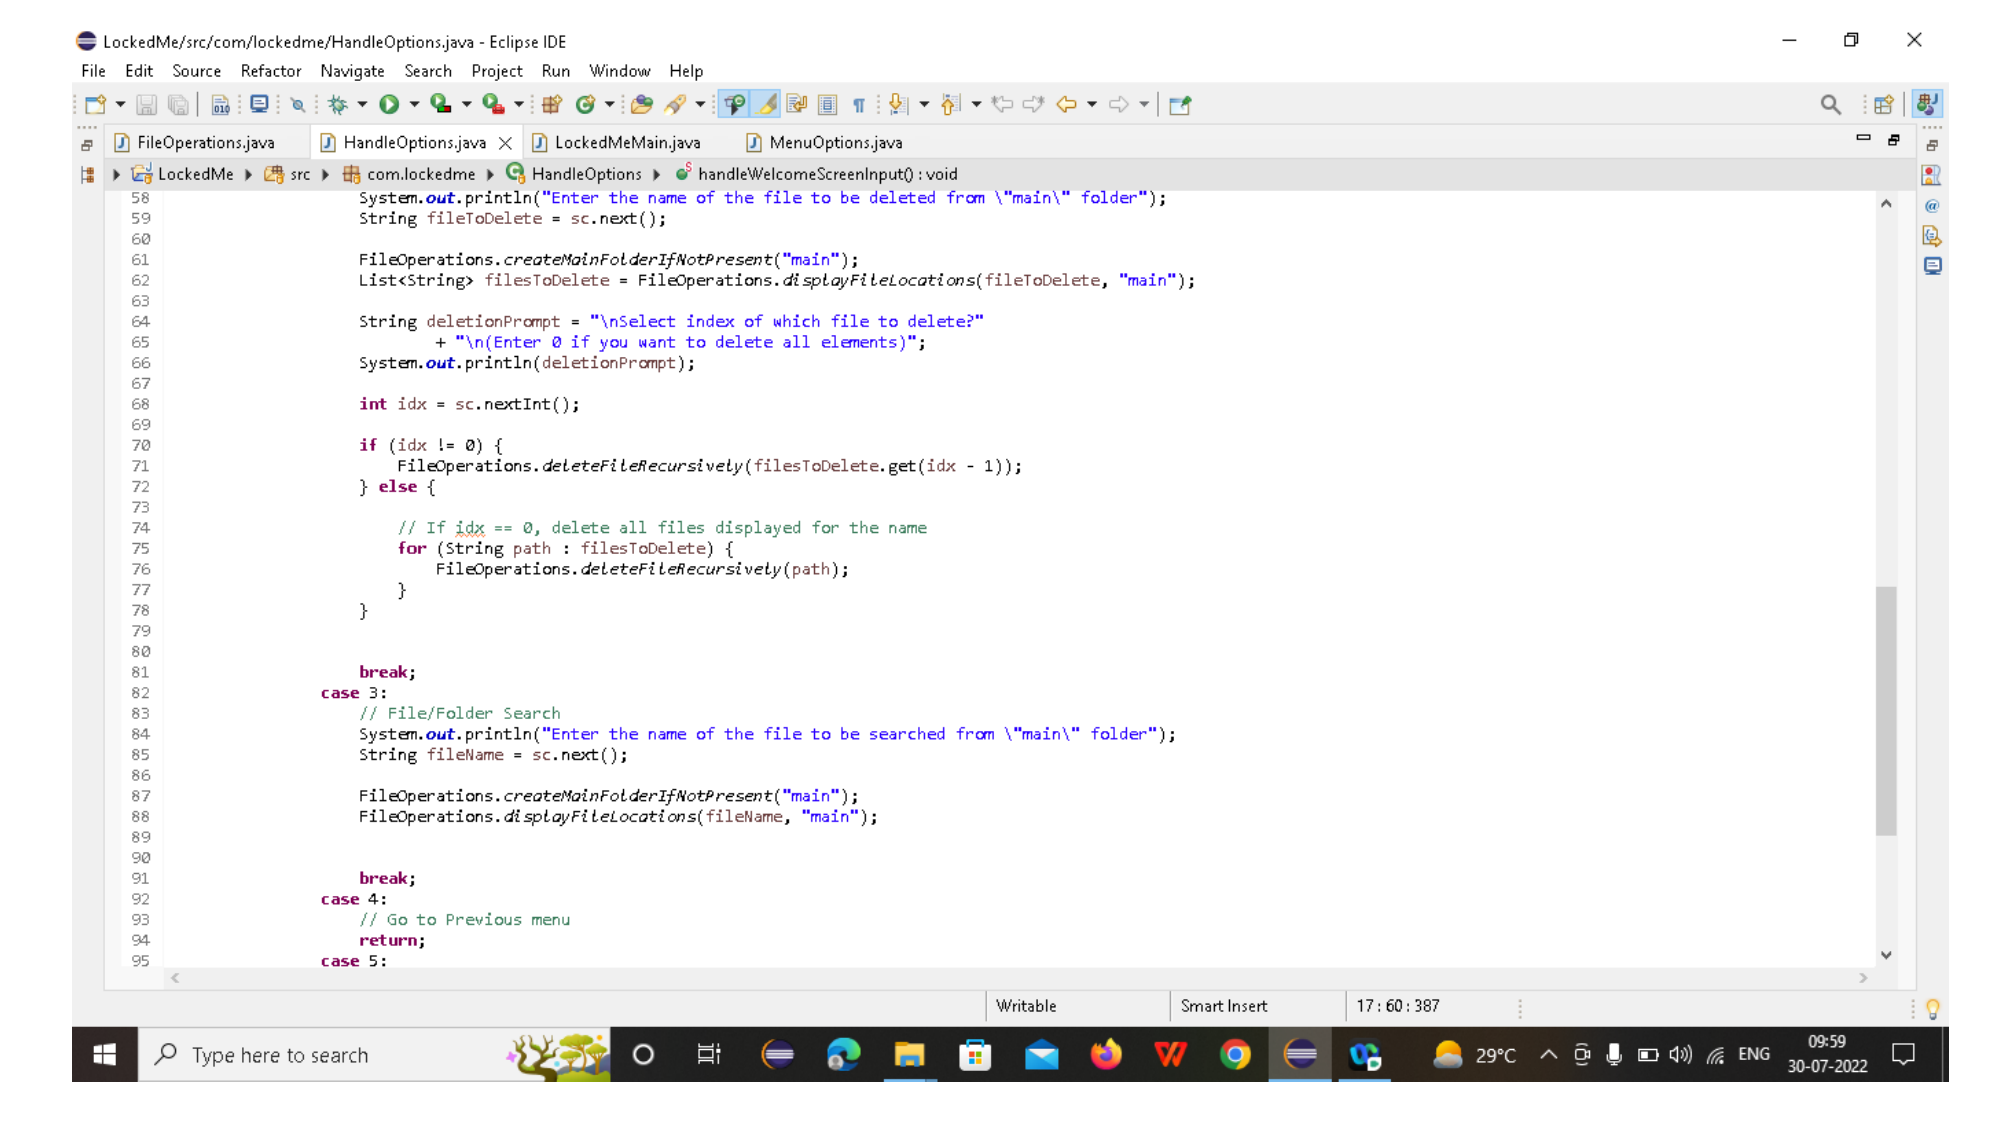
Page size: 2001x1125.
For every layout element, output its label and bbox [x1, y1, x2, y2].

list [72, 26, 1949, 1082]
